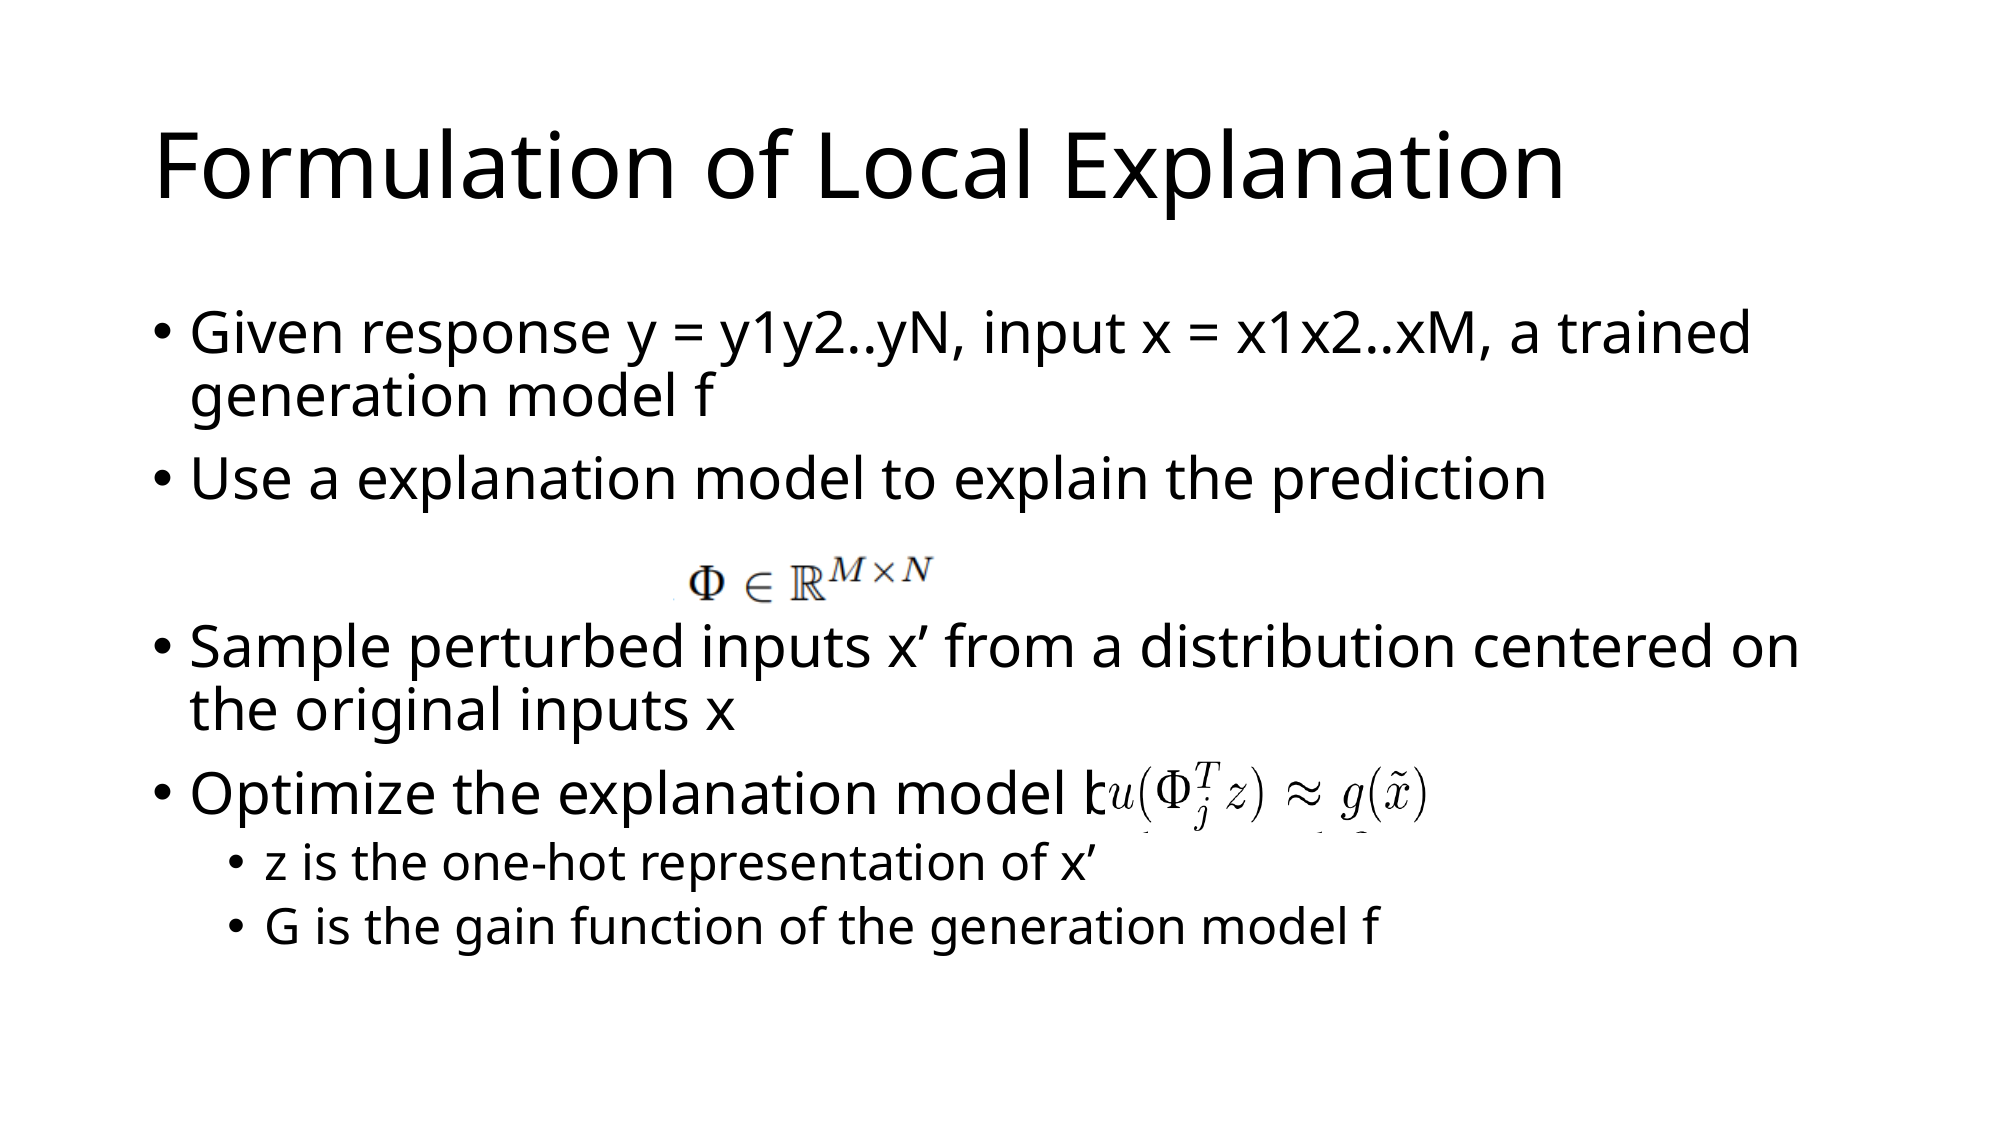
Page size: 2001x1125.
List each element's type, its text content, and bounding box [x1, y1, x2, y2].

list Given response y = y1y2..yN, input x = x1x2..xM, a trained generation model f Use a explanation model to explain the prediction Sample perturbed inputs x’ from a distribution centered on the original inputs x Optimize the explanation model by z is the one-hot representation of x’ G is the gain function of the generation model f [137, 295, 1863, 1009]
picture [1105, 760, 1438, 833]
picture [673, 525, 950, 613]
title Formulation of Local Explanation [137, 59, 1863, 278]
